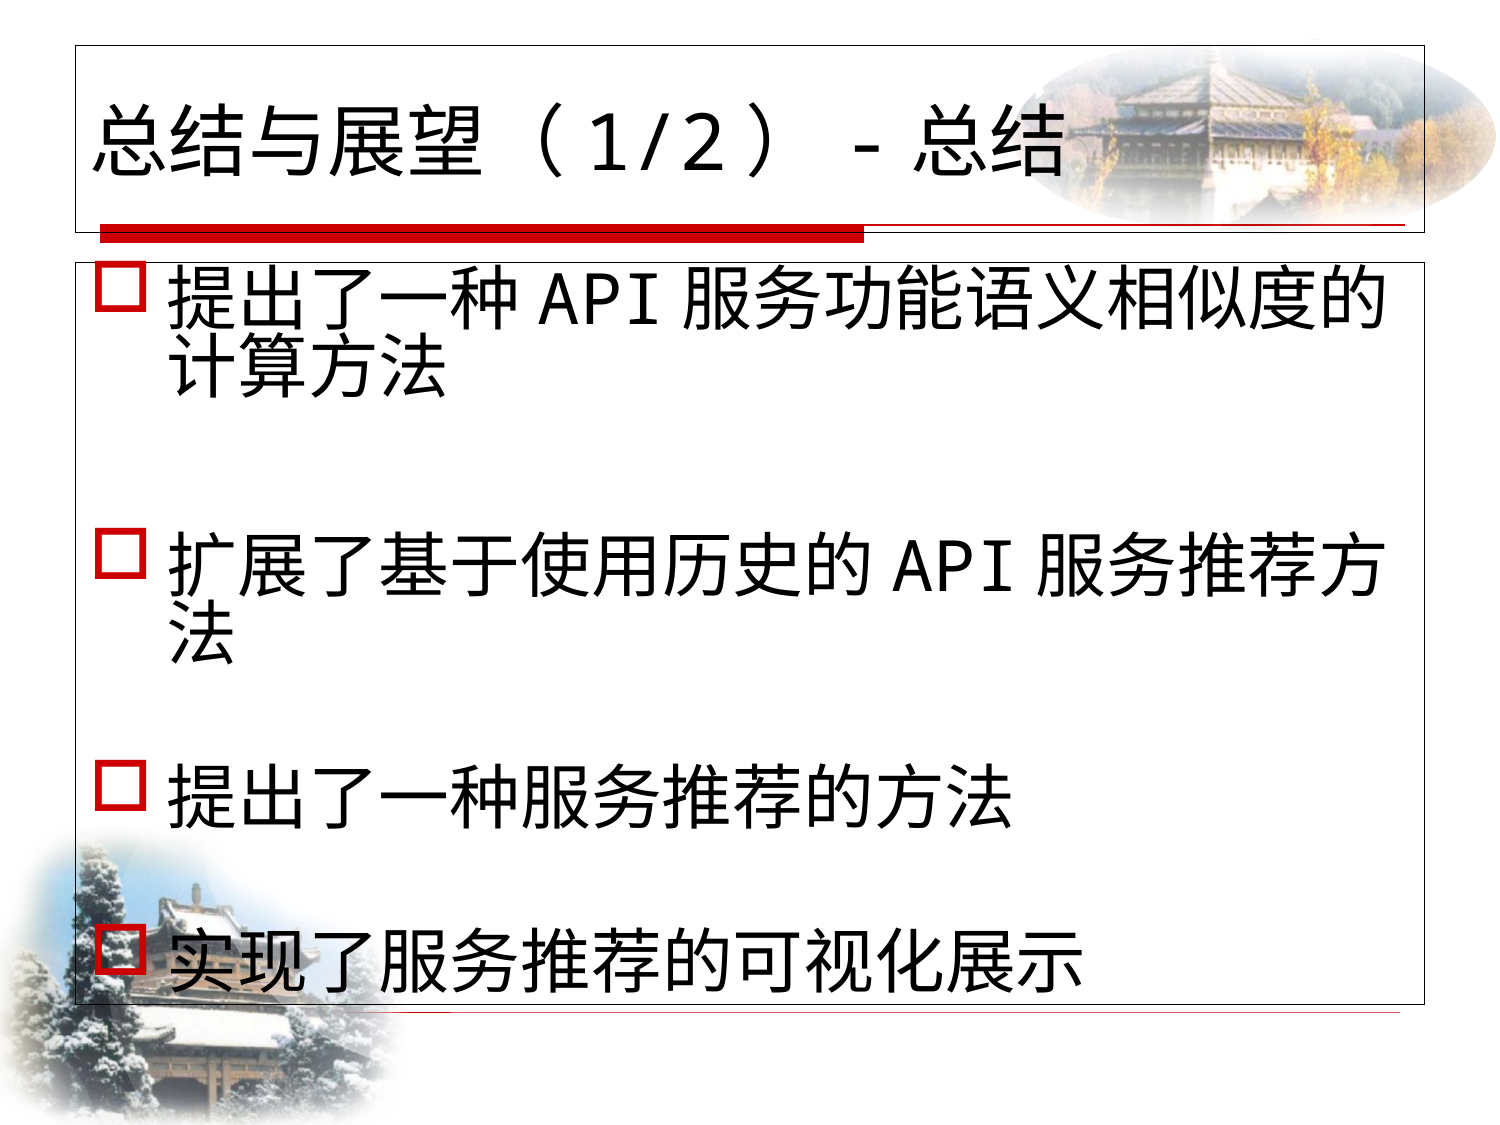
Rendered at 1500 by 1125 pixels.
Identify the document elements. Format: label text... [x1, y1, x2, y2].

picture [1012, 34, 1496, 238]
picture [0, 826, 408, 1125]
title 总结与展望（1/2）-总结 [75, 45, 1425, 233]
list 提出了一种API服务功能语义相似度的计算方法 扩展了基于使用历史的API服务推荐方法 提出了一种服务推荐的方法 实现了服务推荐的可视化展示 [75, 262, 1425, 1005]
